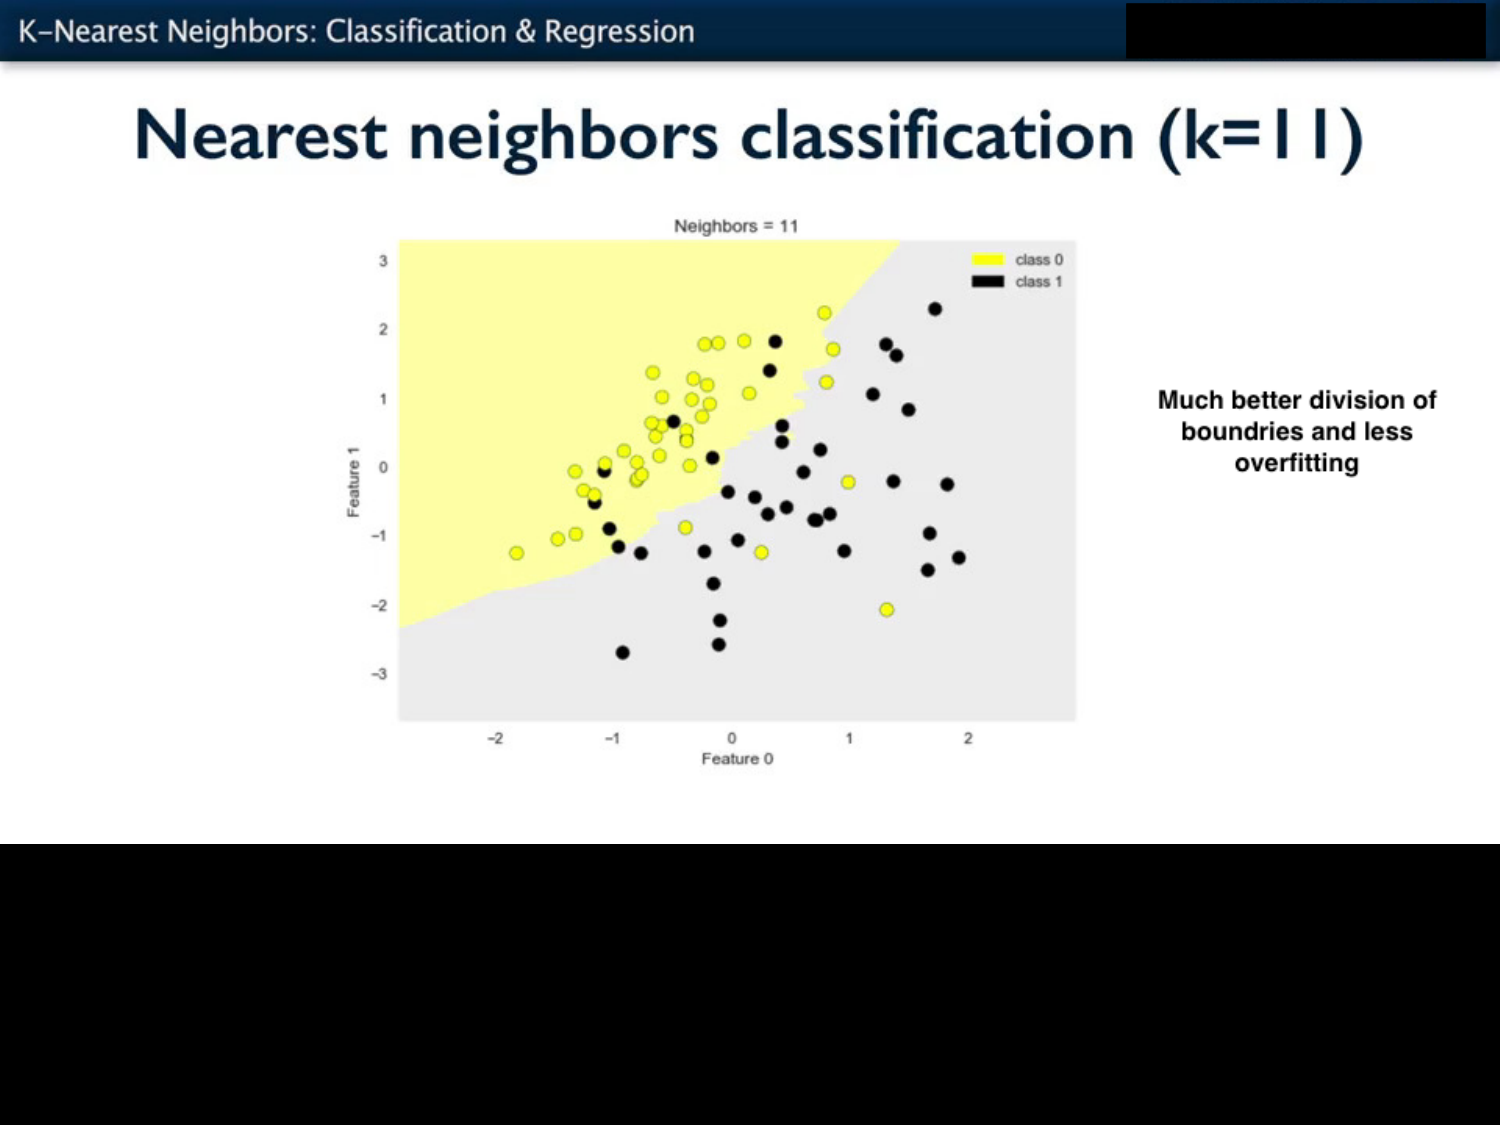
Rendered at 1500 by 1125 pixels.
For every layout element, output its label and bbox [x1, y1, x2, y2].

picture [0, 0, 1500, 844]
